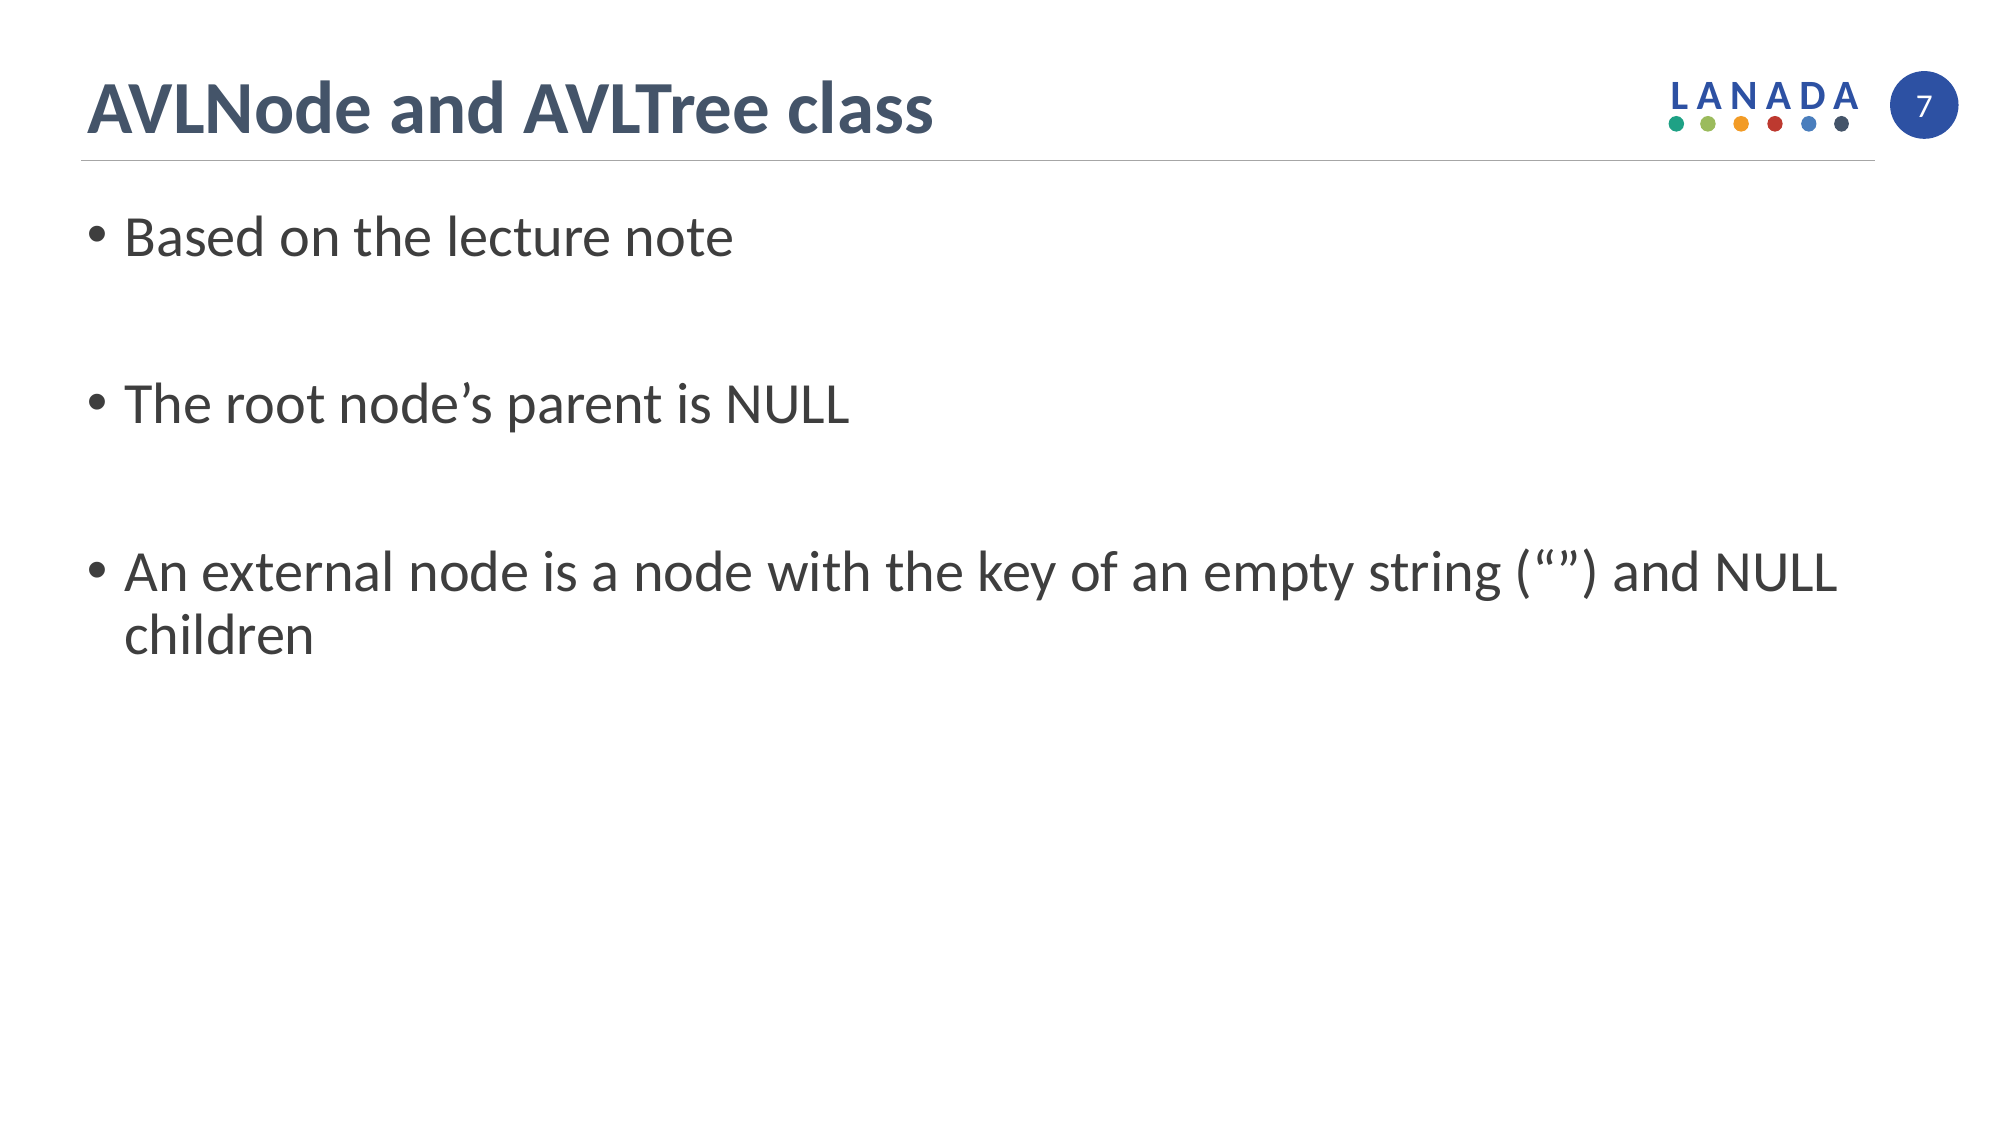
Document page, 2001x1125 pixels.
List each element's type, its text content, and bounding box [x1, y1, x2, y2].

list Based on the lecture note The root node’s parent is NULL An external node is a node with the key of an empty string (“”) and NULL children [71, 198, 1899, 1061]
title AVLNode and AVLTree class [72, 57, 1900, 162]
slide_number 7 [1884, 74, 1965, 135]
